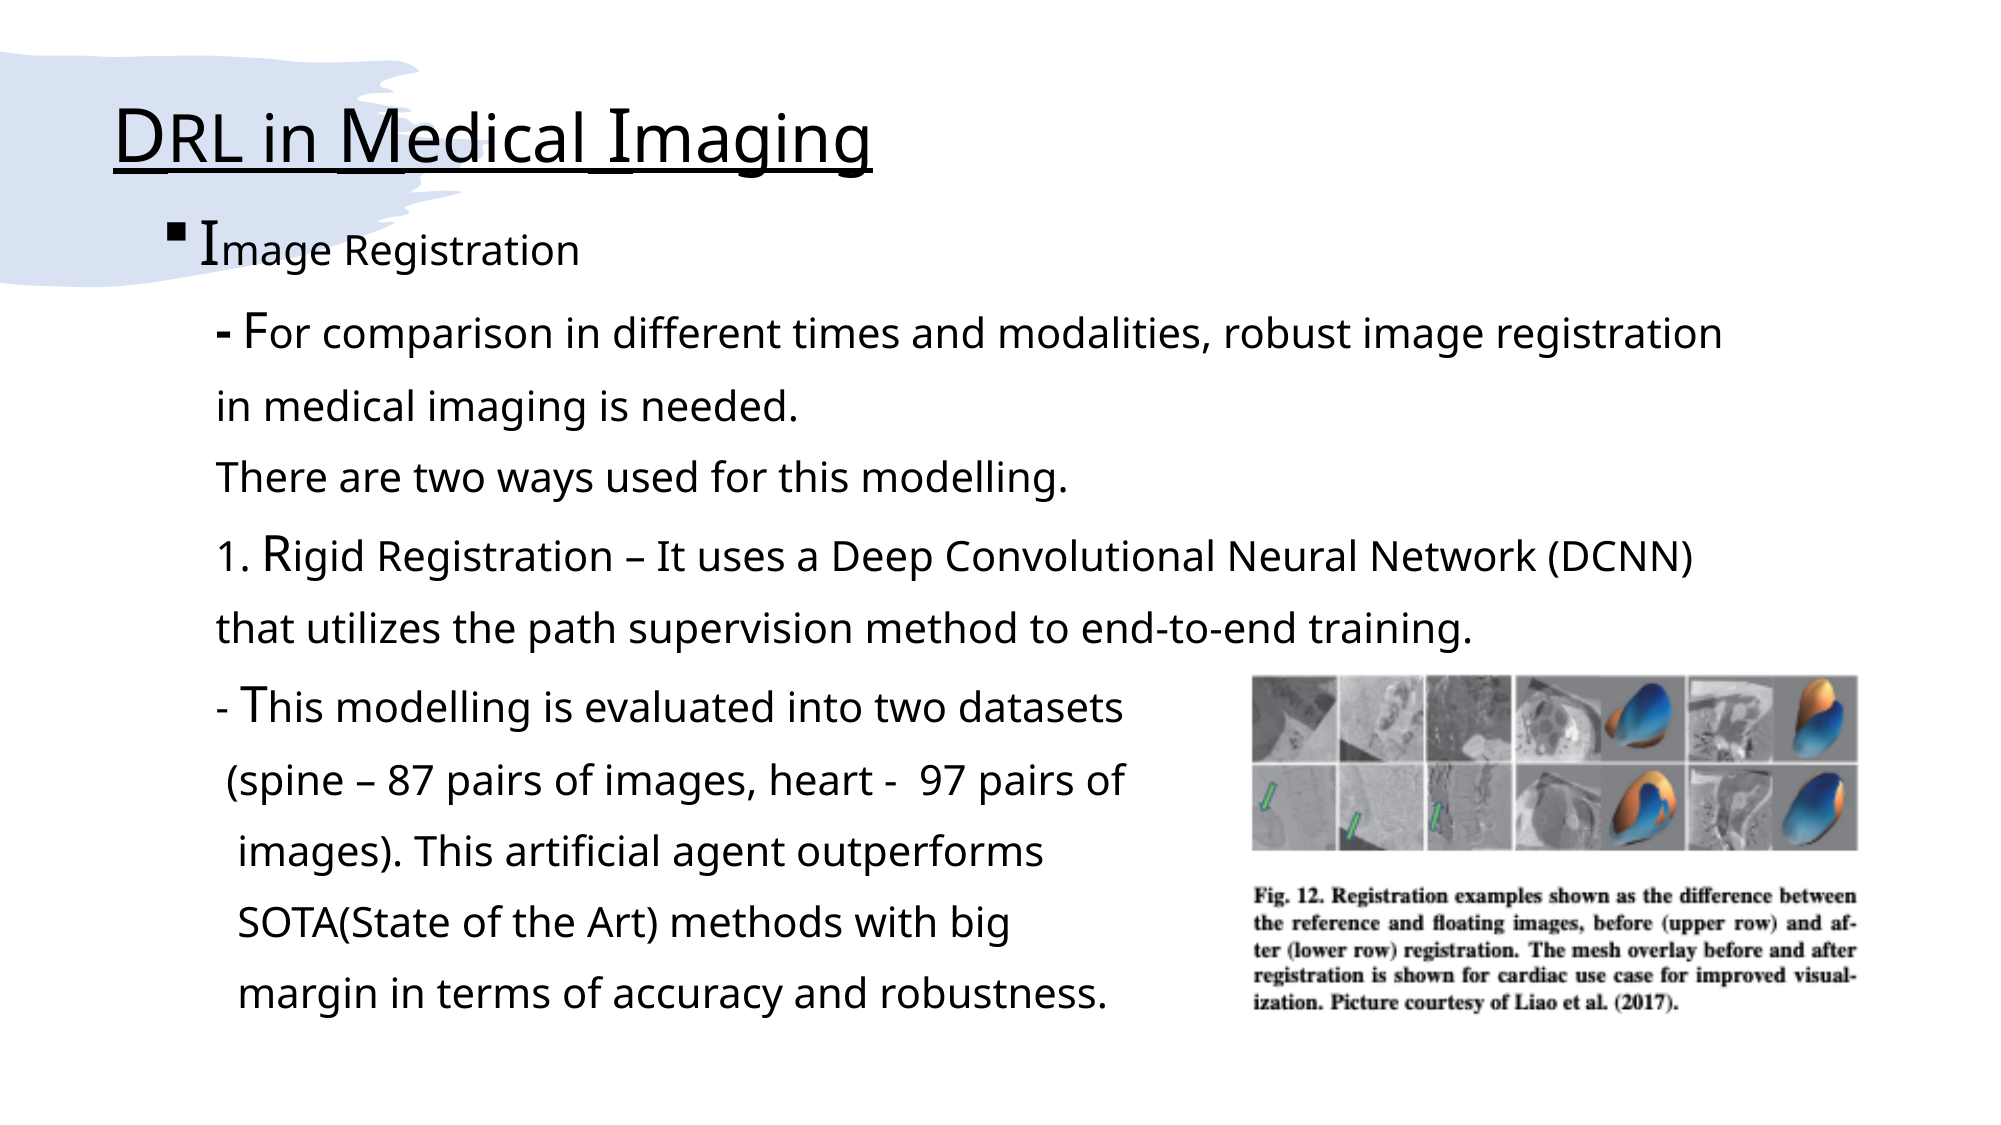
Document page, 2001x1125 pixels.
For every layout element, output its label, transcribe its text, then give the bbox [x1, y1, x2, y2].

list Image Registration - For comparison in different times and modalities, robust image registration in medical imaging is needed. There are two ways used for this modelling. 1. Rigid Registration – It uses a Deep Convolutional Neural Network (DCNN) that utilizes the path supervision method to end-to-end training. - This modelling is evaluated into two datasets (spine – 87 pairs of images, heart - 97 pairs of images). This artificial agent outperforms SOTA(State of the Art) methods with big margin in terms of accuracy and robustness. [146, 195, 1968, 1096]
picture [1236, 661, 1869, 1033]
text_box DRL in Medical Imaging [97, 29, 1823, 248]
